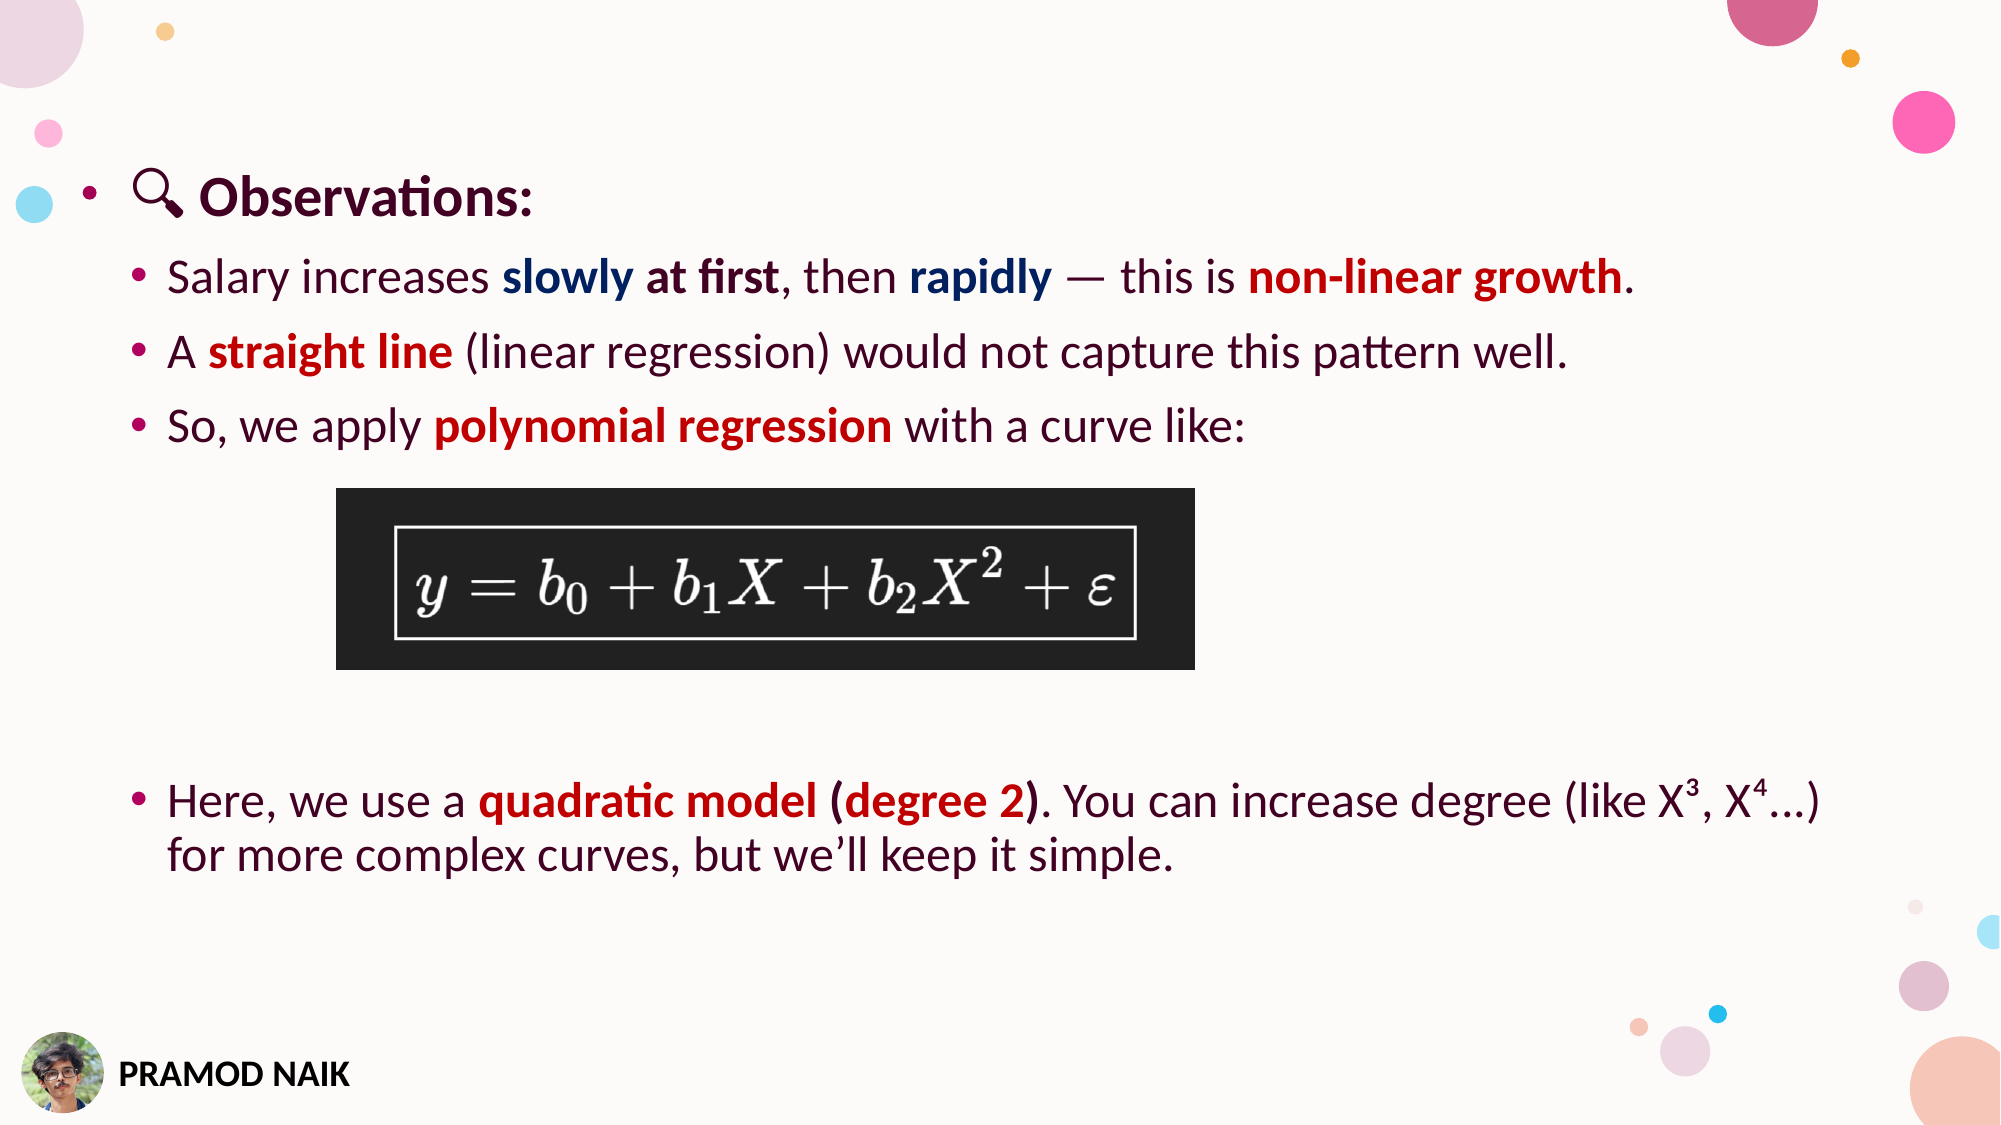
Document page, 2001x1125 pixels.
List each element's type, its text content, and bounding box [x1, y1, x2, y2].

picture [21, 1031, 104, 1114]
picture [336, 488, 1195, 670]
list 🔍 Observations: Salary increases slowly at first, then rapidly — this is non-linear growth. A straight line (linear regression) would not capture this pattern well. So, we apply polynomial regression with a curve like: Here, we use a quadratic model (degree 2). You can increase degree (like X³, X⁴...) for more complex curves, but we’ll keep it simple. [115, 158, 1904, 968]
